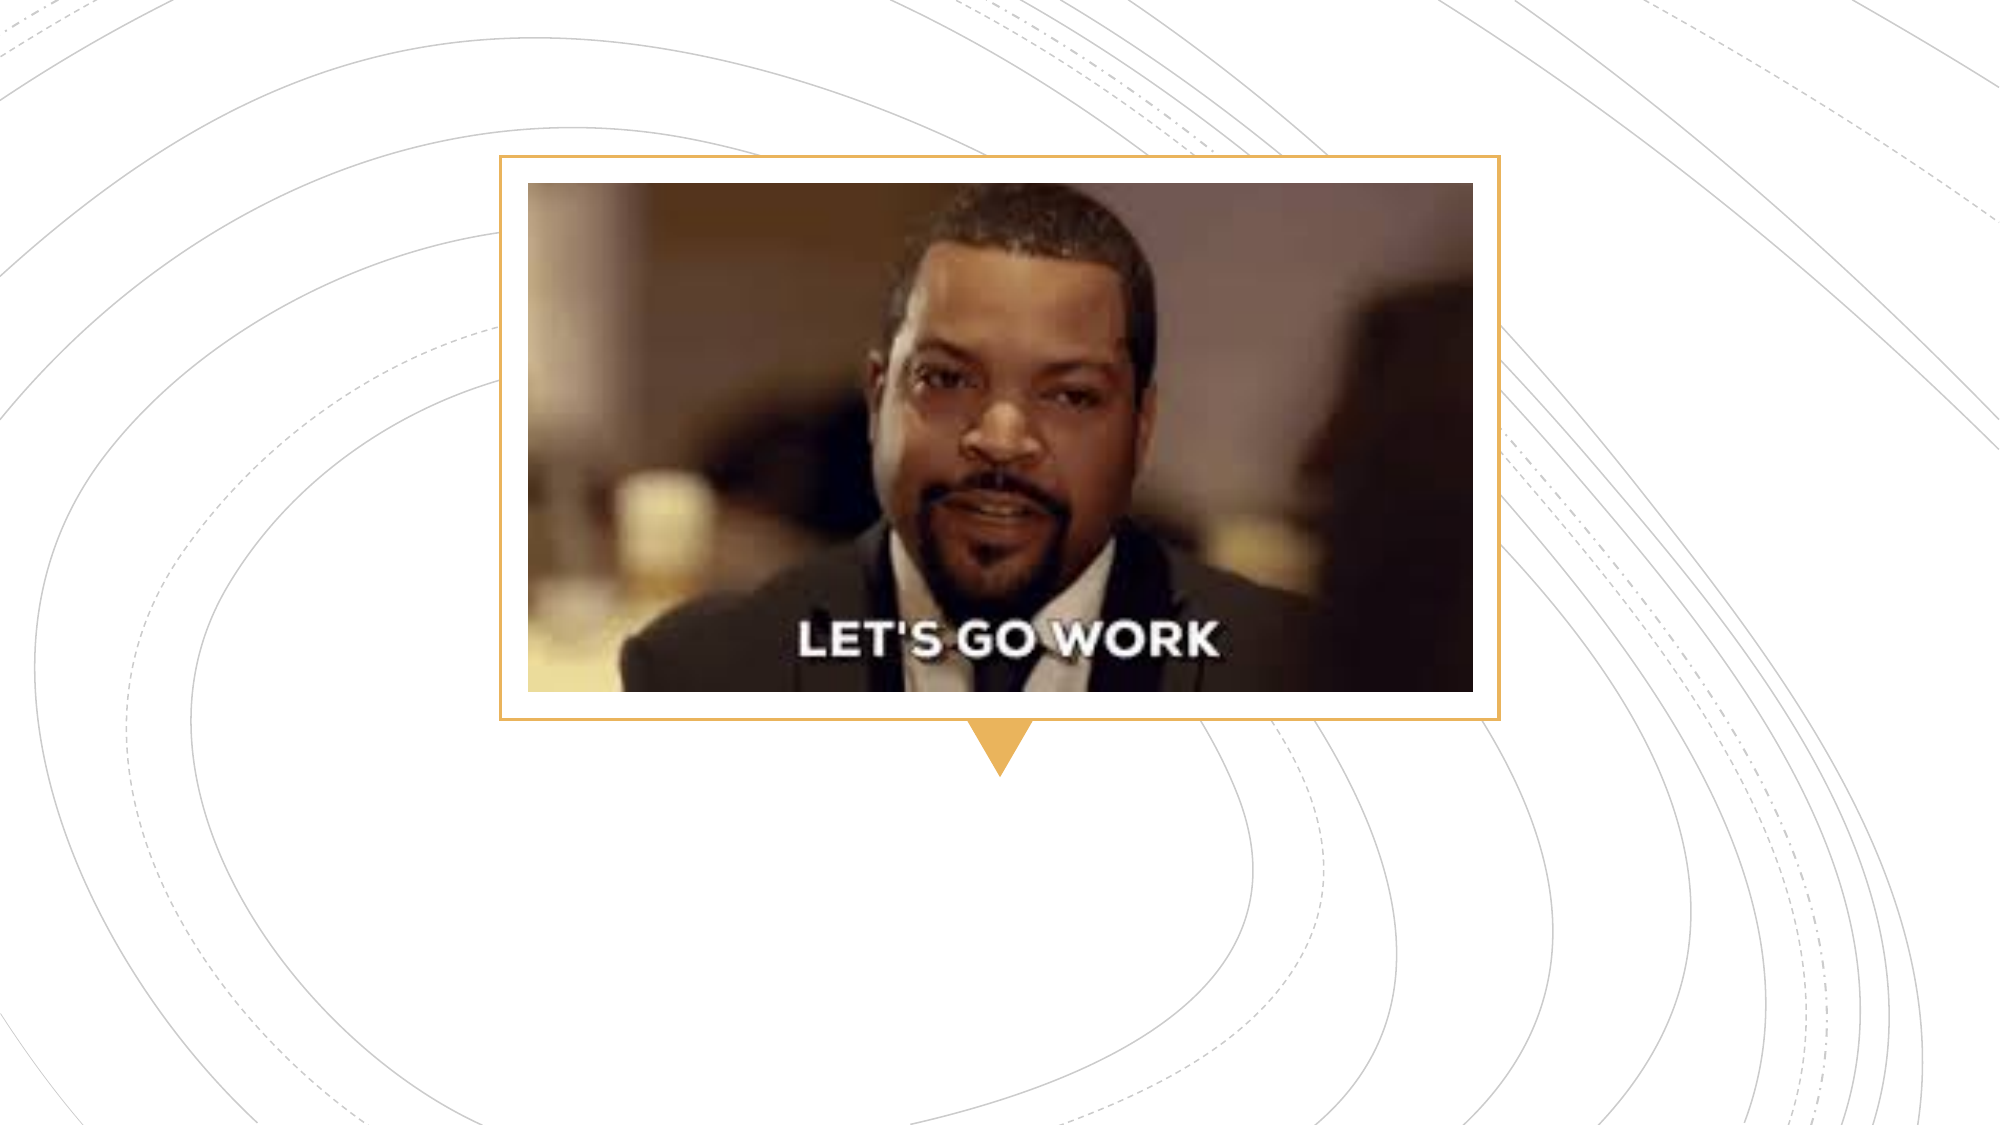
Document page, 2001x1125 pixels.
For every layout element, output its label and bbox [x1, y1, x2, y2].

list [527, 183, 1473, 692]
text_box [0, 0, 1999, 1125]
